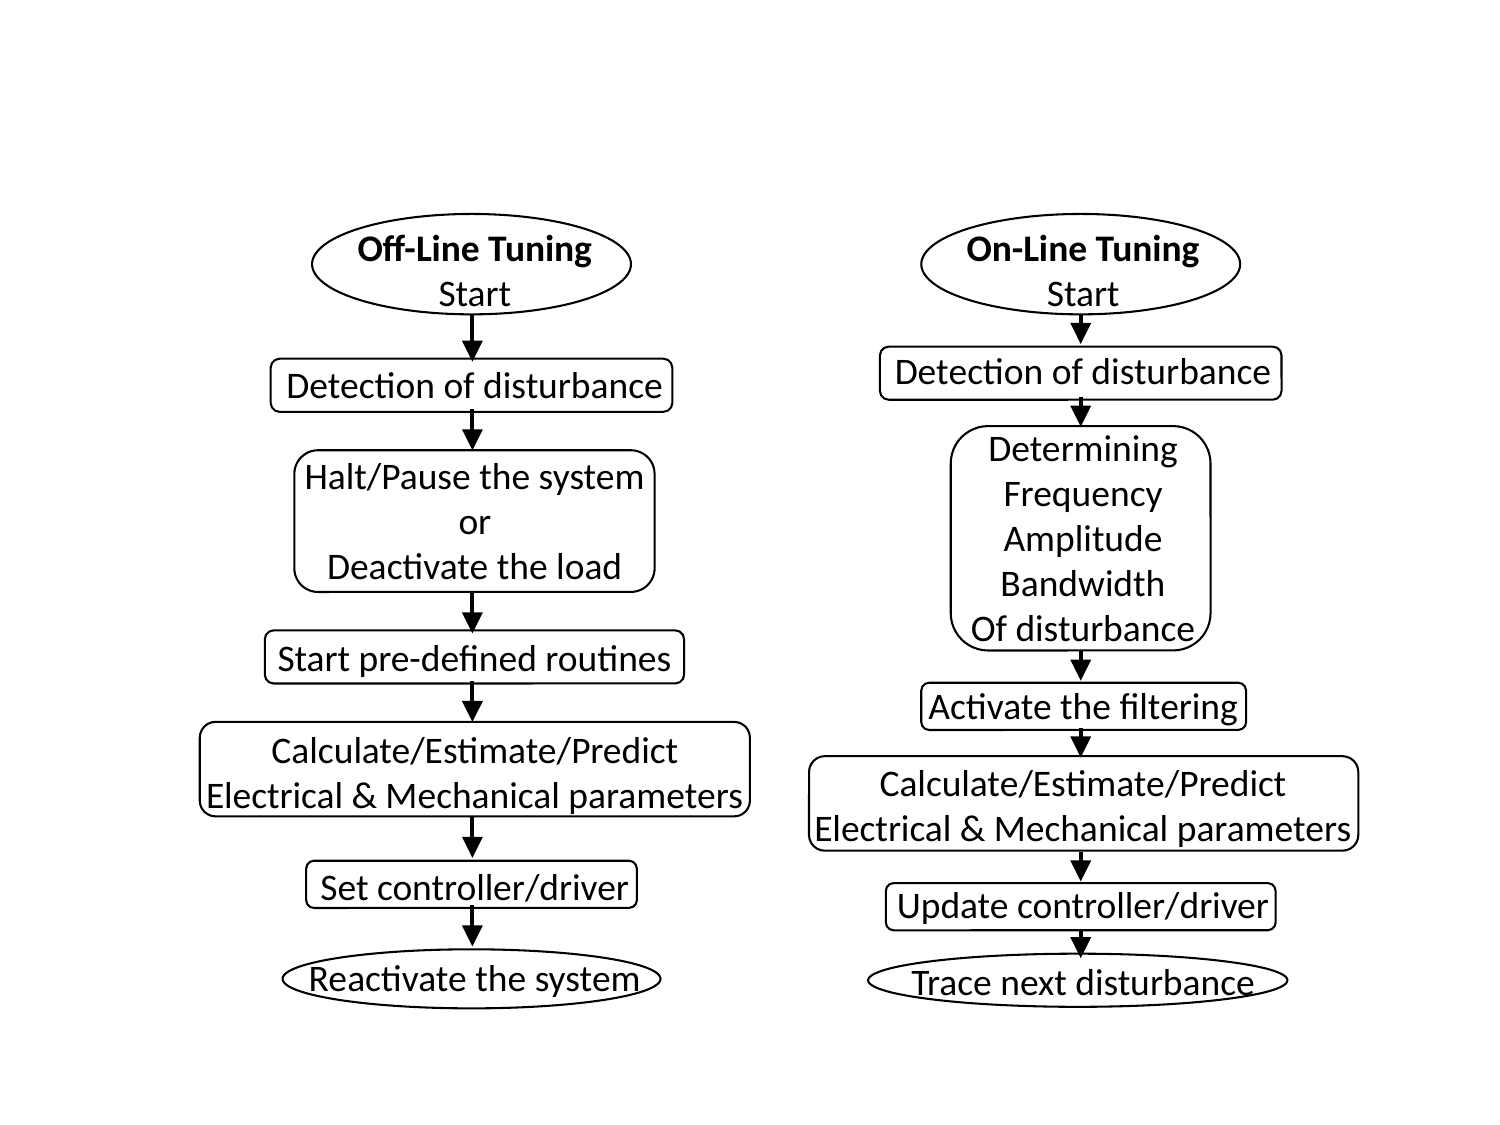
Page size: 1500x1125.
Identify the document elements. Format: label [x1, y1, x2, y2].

text_box [867, 950, 1288, 1012]
text_box [287, 444, 663, 597]
text_box [879, 873, 1288, 935]
text_box [268, 353, 681, 415]
text_box [259, 626, 690, 688]
text_box [950, 415, 1213, 659]
text_box [911, 674, 1256, 736]
text_box [187, 718, 762, 825]
text_box [303, 854, 647, 916]
text_box [877, 338, 1290, 401]
text_box [311, 213, 632, 324]
text_box [920, 213, 1241, 324]
text_box [796, 751, 1371, 858]
text_box [282, 946, 661, 1009]
